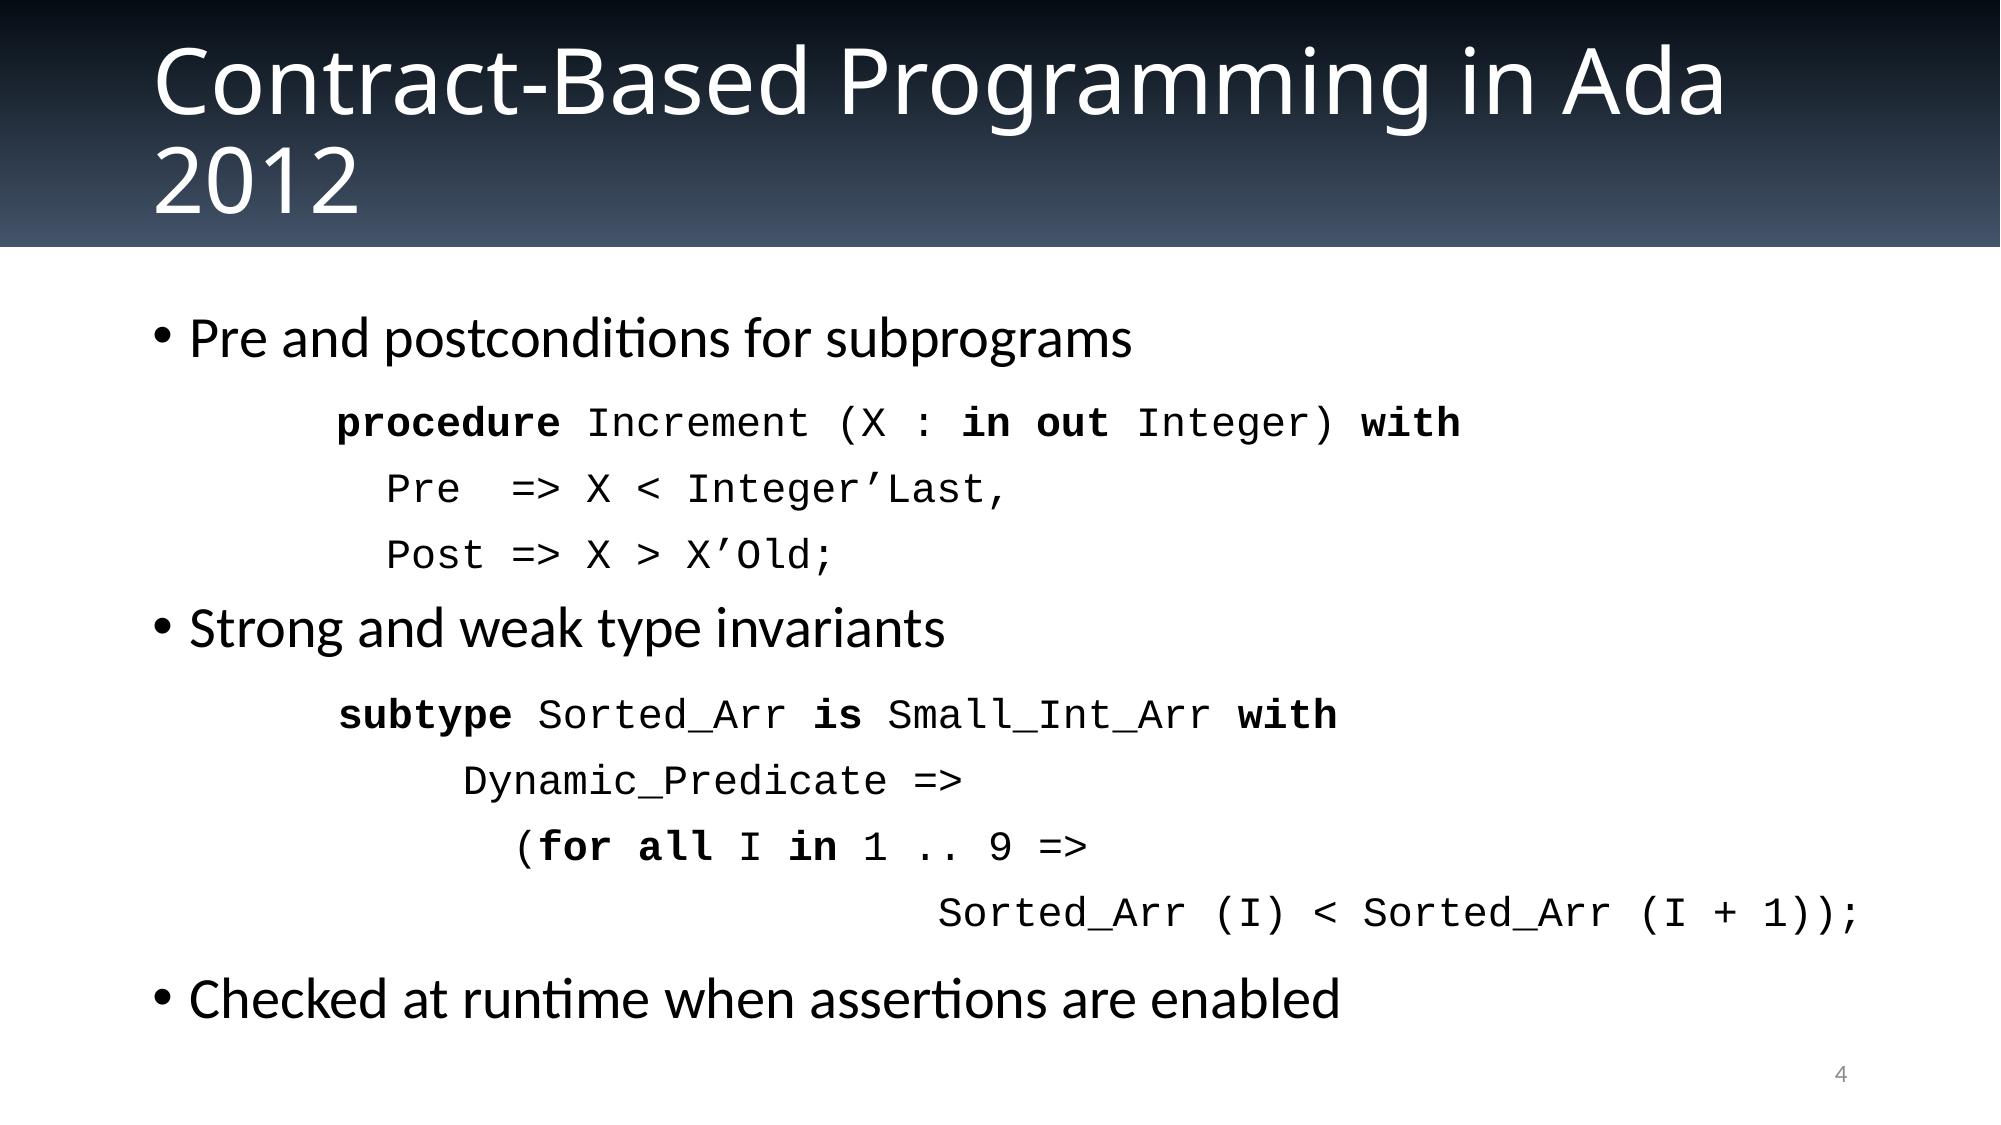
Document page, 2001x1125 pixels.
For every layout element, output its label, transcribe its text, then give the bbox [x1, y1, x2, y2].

title Contract-Based Programming in Ada 2012 [137, 59, 1863, 209]
slide_number 4 [1412, 1042, 1863, 1103]
list Pre and postconditions for subprograms Strong and weak type invariants Checked at runtime when assertions are enabled [137, 299, 1863, 1066]
text_box procedure Increment (X : in out Integer) with Pre => X < Integer’Last, Post => X > X’Old; [321, 393, 1617, 605]
text_box subtype Sorted_Arr is Small_Int_Arr with Dynamic_Predicate => (for all I in 1 .. 9 => Sorted_Arr (I) < Sorted_Arr (I + 1)); [323, 685, 1885, 973]
